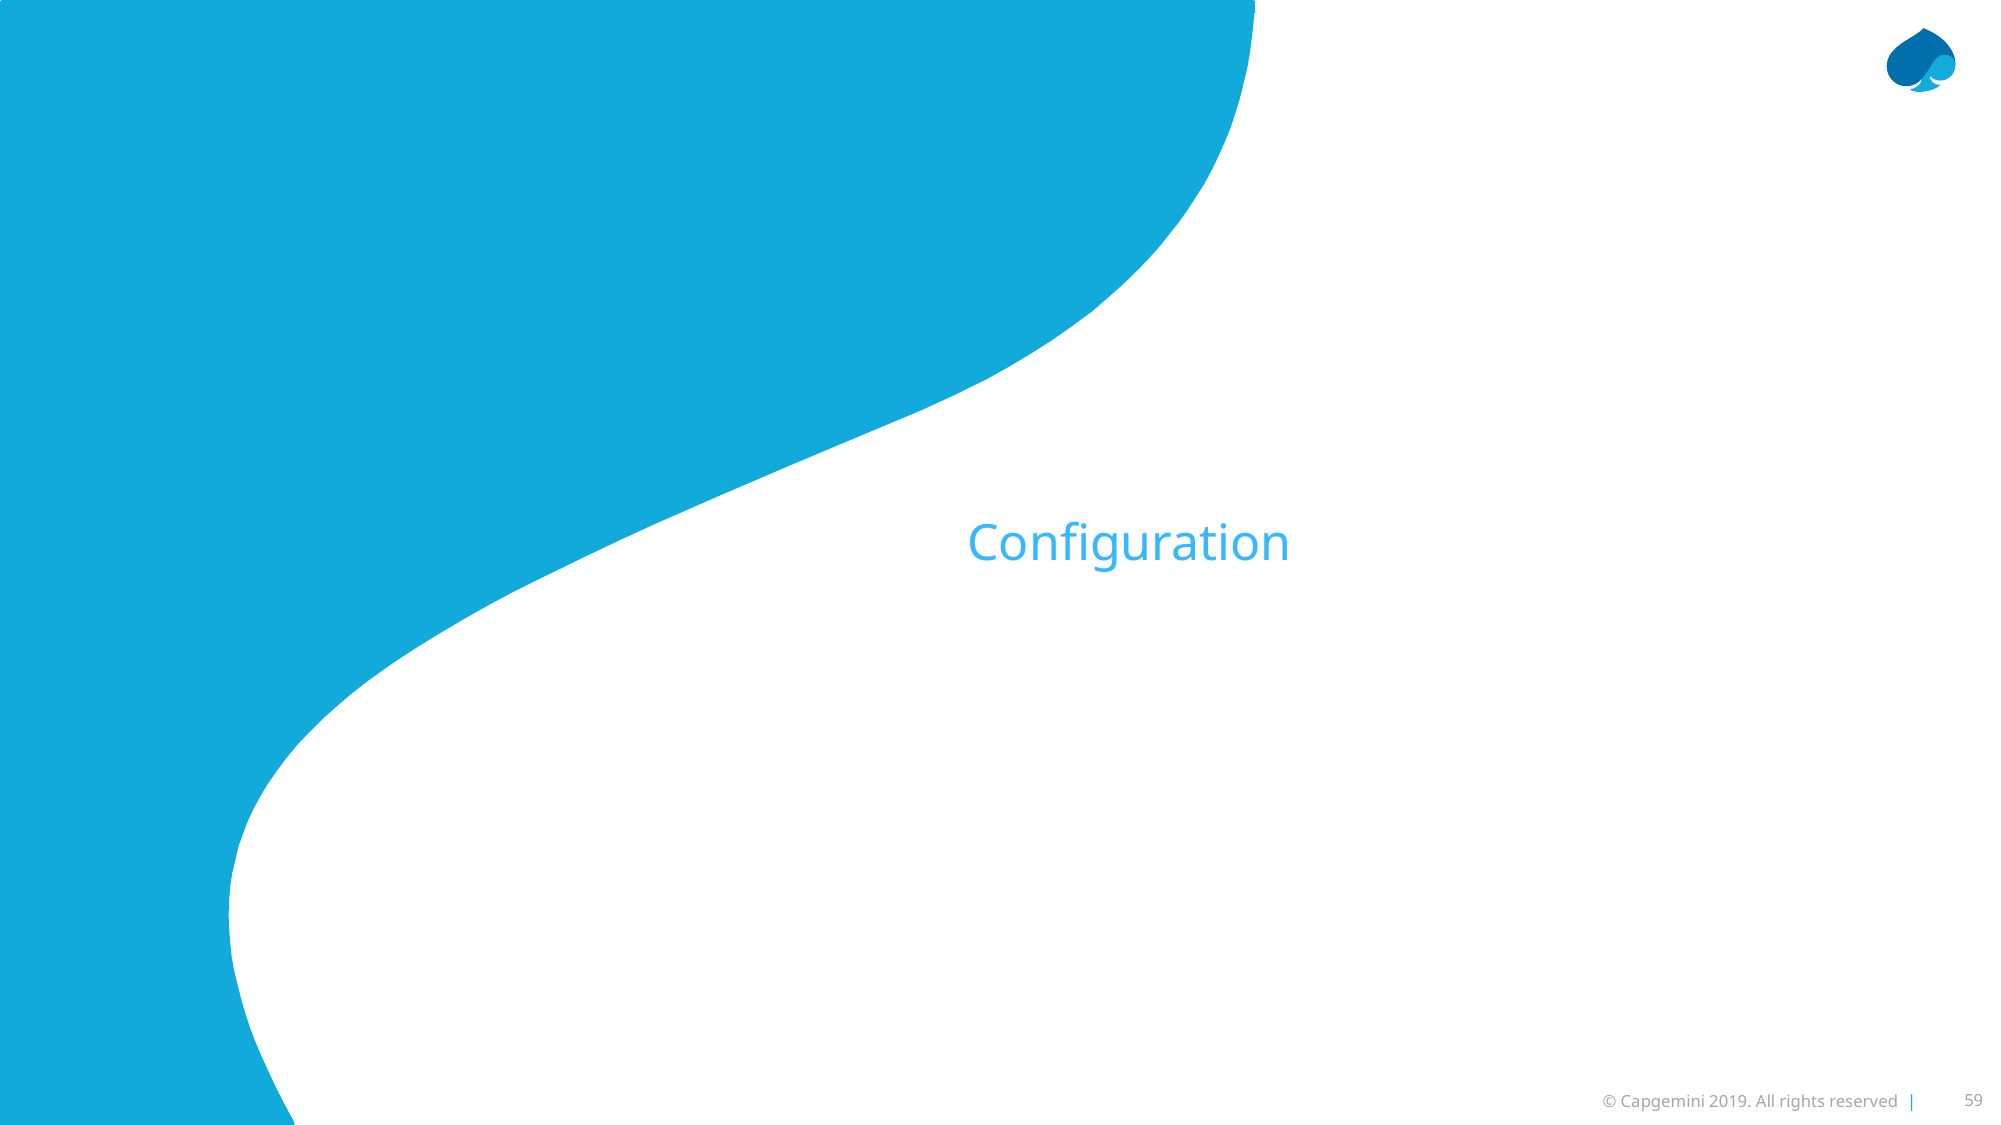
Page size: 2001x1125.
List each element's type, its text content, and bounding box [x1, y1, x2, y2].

list Configuration [952, 503, 1842, 816]
